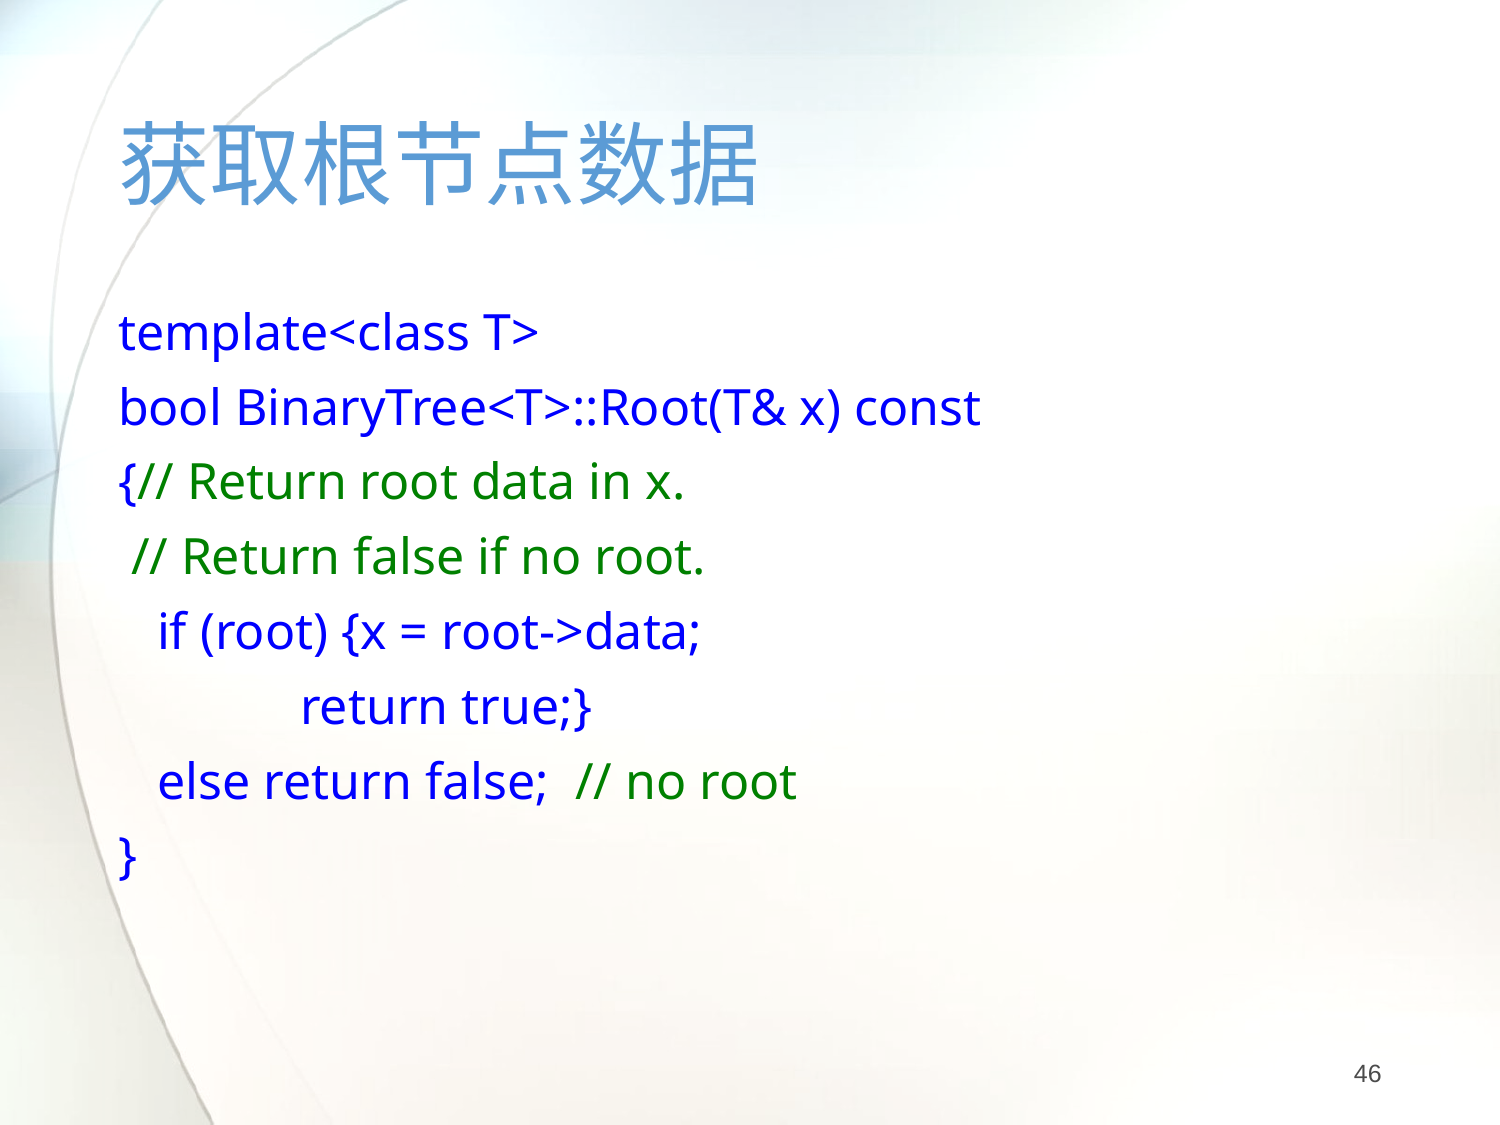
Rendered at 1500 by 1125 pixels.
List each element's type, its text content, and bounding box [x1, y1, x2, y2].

picture [0, 0, 1500, 1125]
title 获取根节点数据 [103, 59, 1397, 278]
list template<class T> bool BinaryTree<T>::Root(T& x) const {// Return root data in x. // Return false if no root. if (root) {x = root->data; return true;} else return false; // no root } [103, 299, 1397, 1014]
slide_number 46 [1059, 1042, 1397, 1103]
